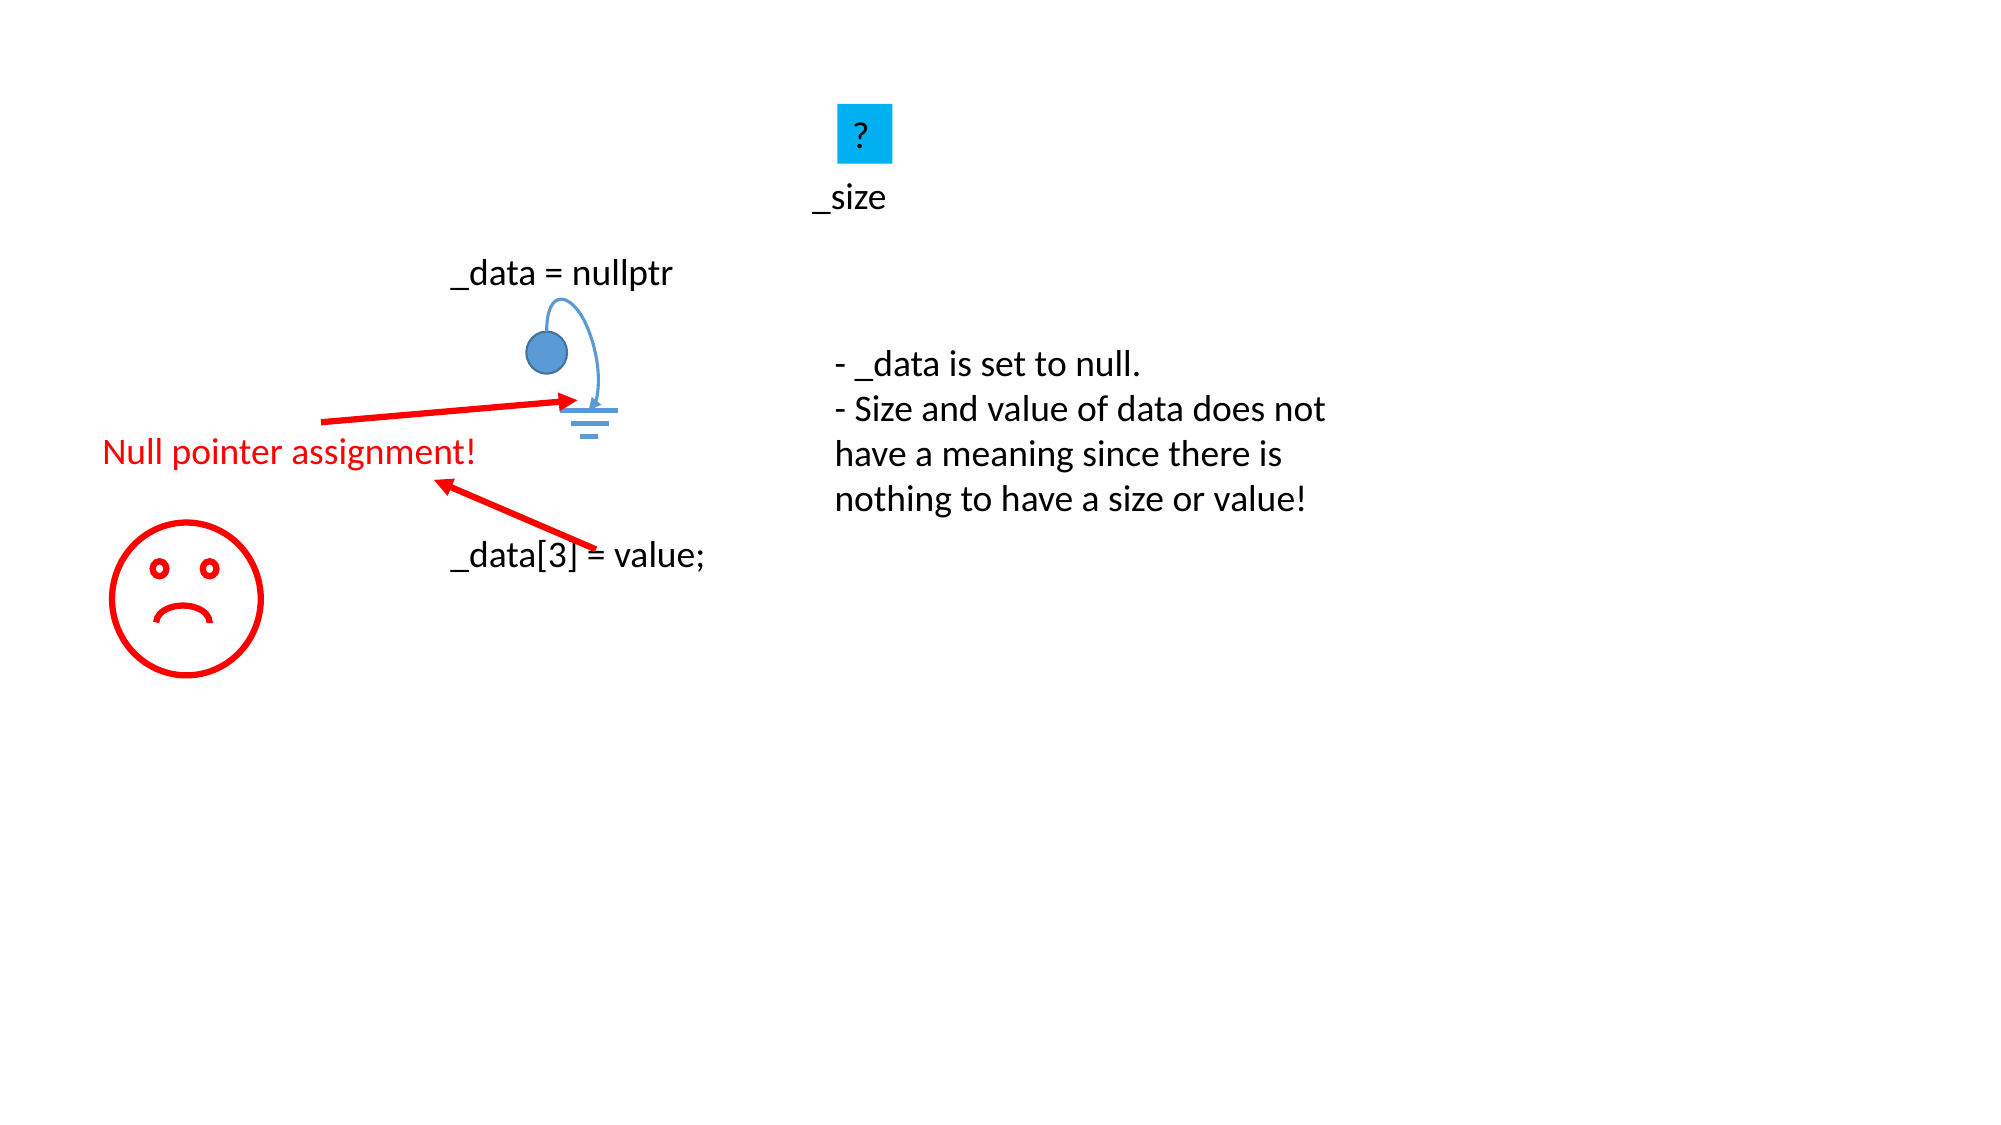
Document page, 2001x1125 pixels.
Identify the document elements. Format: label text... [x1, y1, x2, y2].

text_box [155, 605, 211, 624]
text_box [528, 349, 608, 392]
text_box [434, 479, 597, 550]
text_box _size [797, 164, 977, 225]
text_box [320, 400, 578, 423]
text_box Null pointer assignment! [87, 419, 500, 479]
text_box - _data is set to null. - Size and value of data does not have a meaning since there is nothing to have a size or value! [819, 331, 1403, 527]
text_box [110, 521, 262, 677]
text_box _data[3] = value; [435, 522, 774, 583]
text_box [201, 560, 218, 578]
text_box ? [837, 103, 893, 164]
text_box [525, 330, 568, 364]
text_box [151, 560, 168, 578]
text_box _data = nullptr [435, 240, 720, 301]
